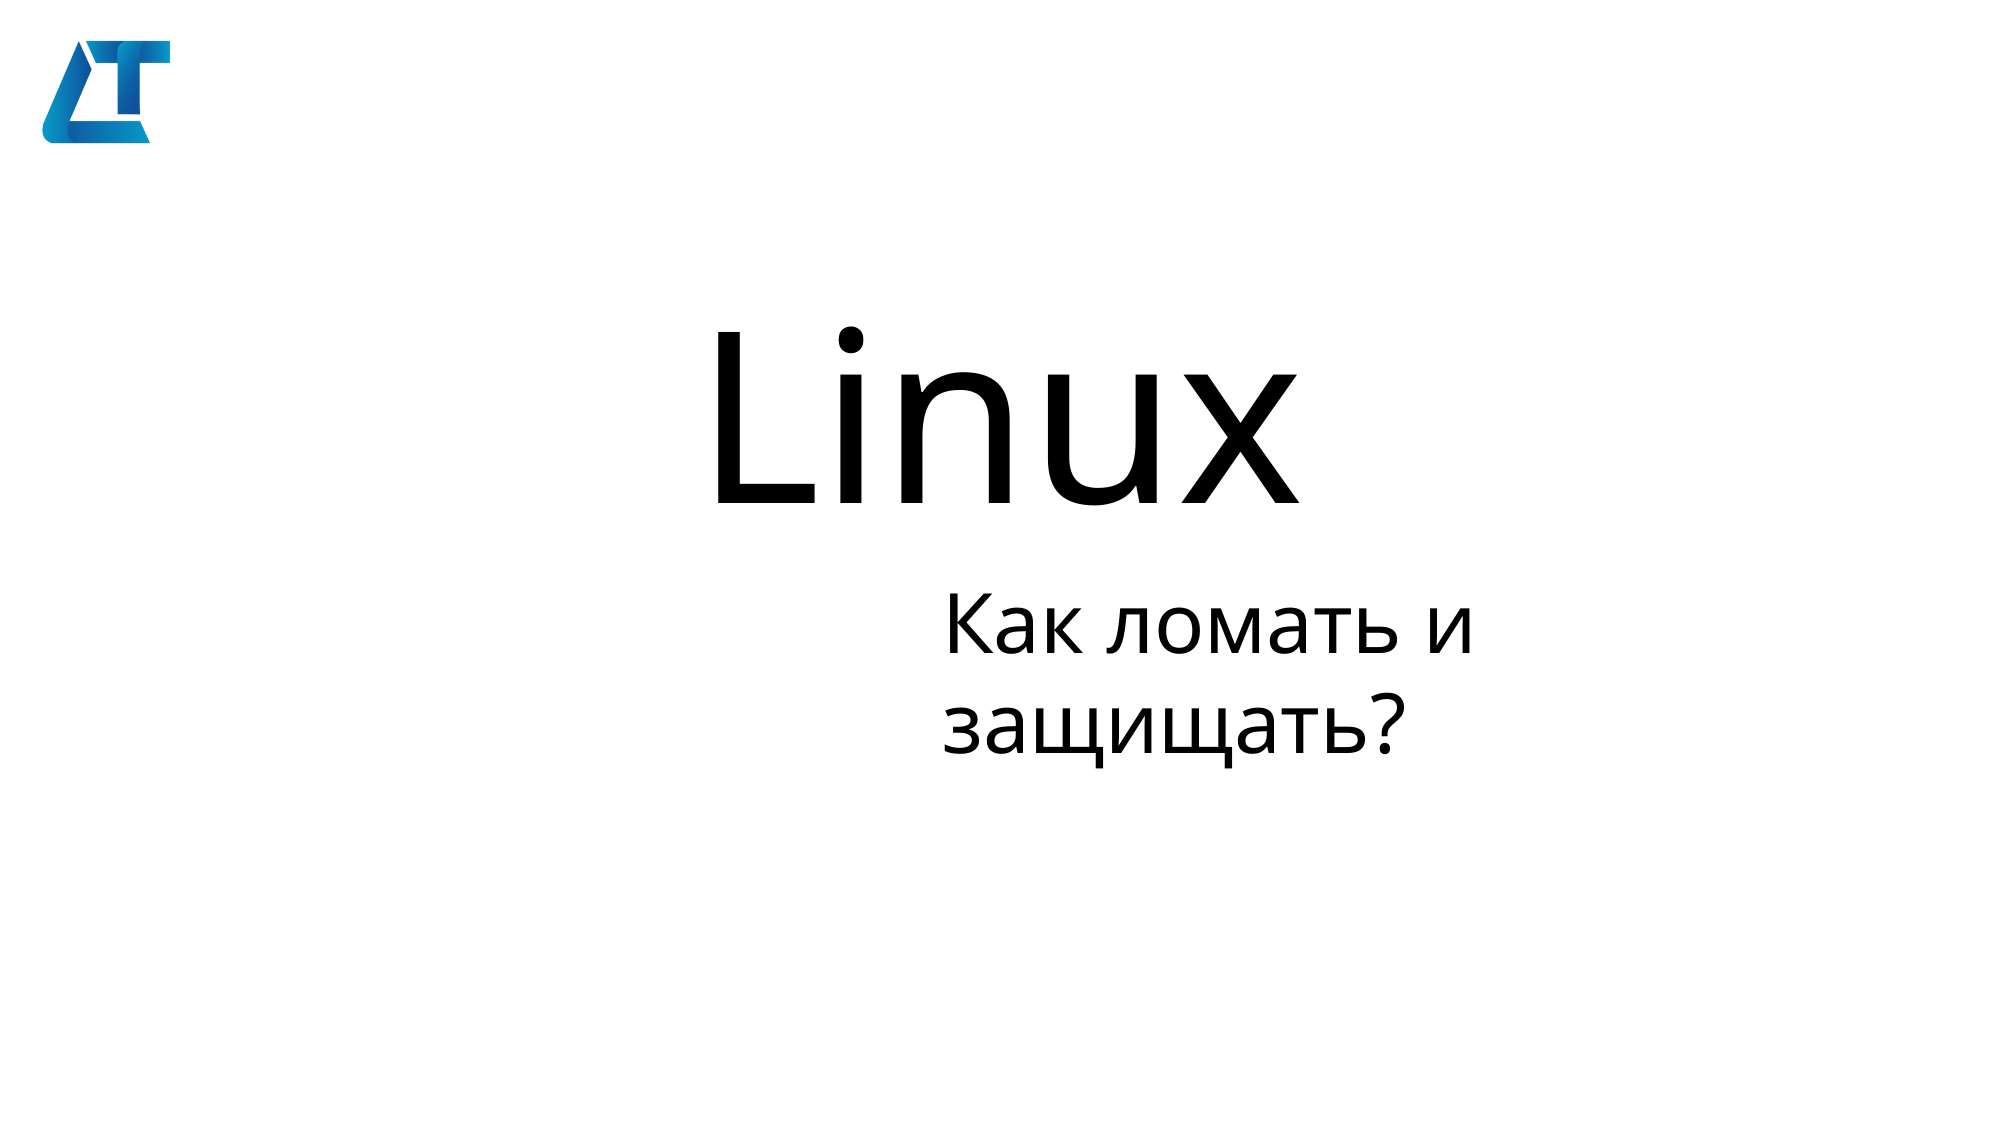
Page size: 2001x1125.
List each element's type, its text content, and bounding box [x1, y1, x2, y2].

picture [0, 0, 214, 200]
text_box Как ломать и защищать? [927, 562, 1928, 778]
title Linux [249, 170, 1750, 563]
